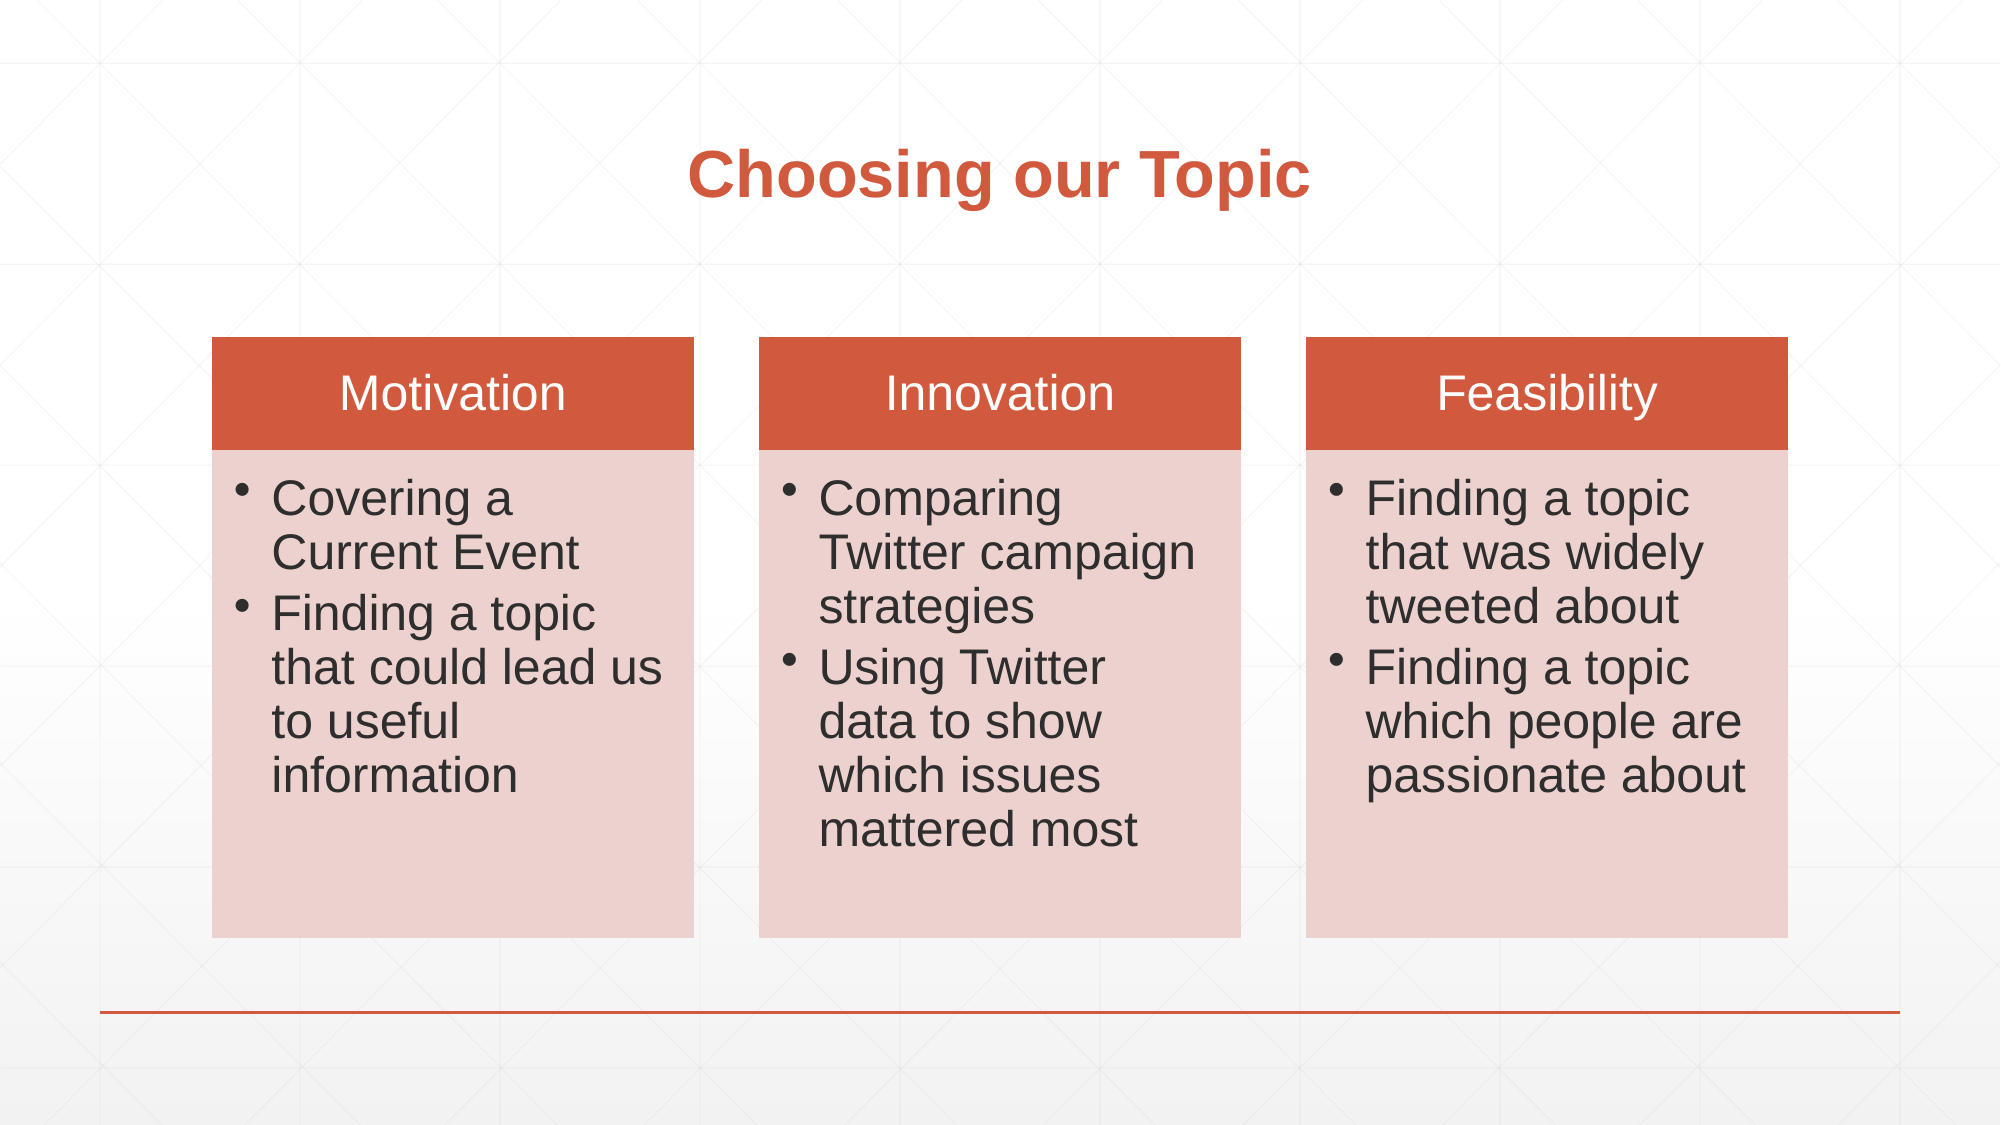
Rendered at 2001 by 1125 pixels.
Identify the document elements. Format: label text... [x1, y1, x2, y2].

text_box Covering a Current Event Finding a topic that could lead us to useful information [212, 450, 694, 938]
text_box Finding a topic that was widely tweeted about Finding a topic which people are passionate about [1306, 450, 1788, 938]
text_box Motivation [212, 337, 694, 450]
text_box Innovation [759, 337, 1241, 450]
text_box Feasibility [1306, 337, 1788, 450]
text_box Comparing Twitter campaign strategies Using Twitter data to show which issues mattered most [759, 450, 1241, 938]
title Choosing our Topic [212, 82, 1788, 271]
